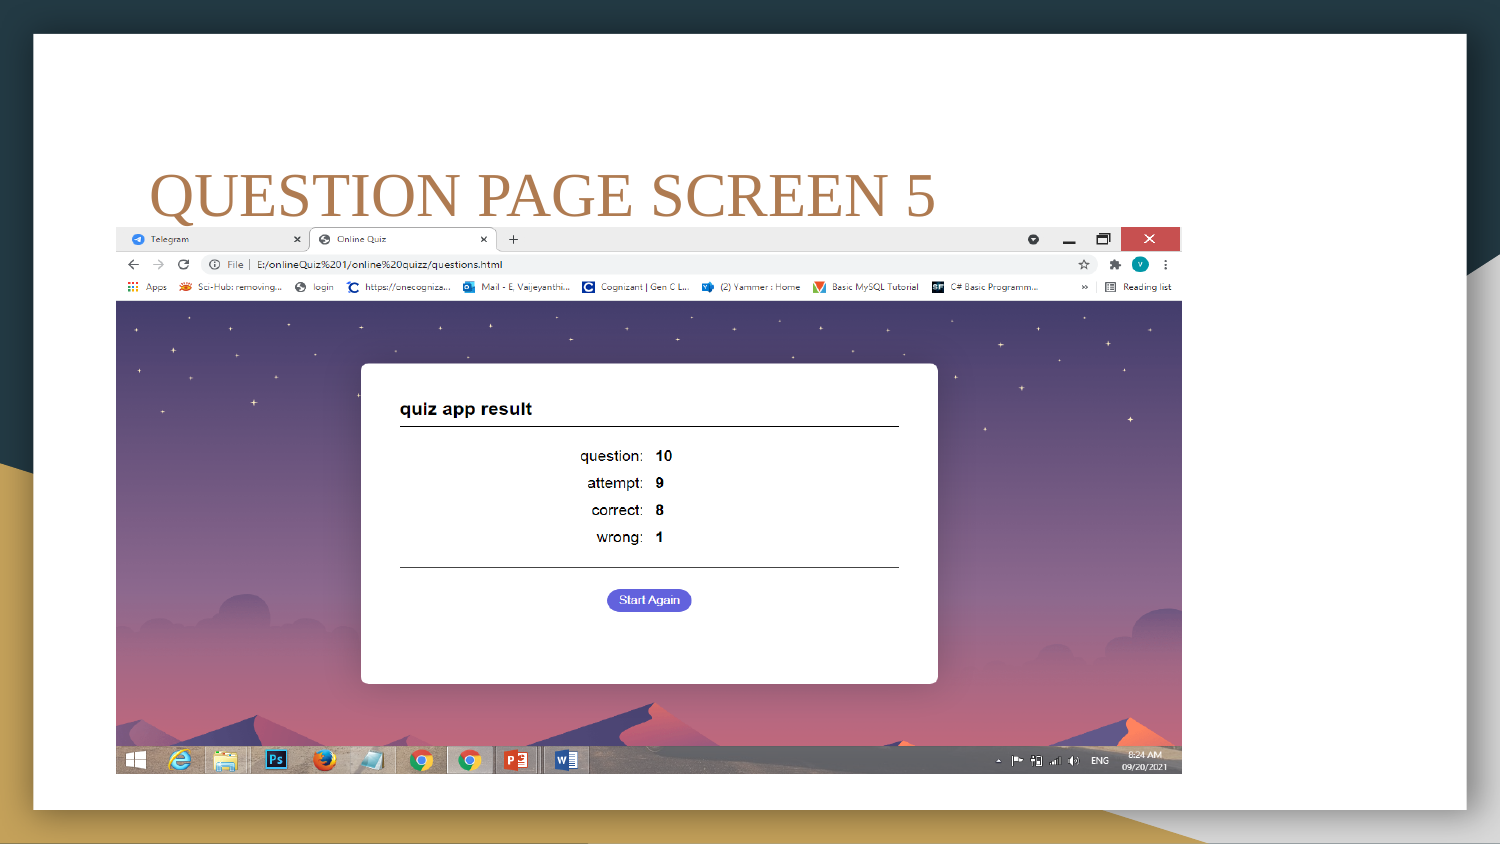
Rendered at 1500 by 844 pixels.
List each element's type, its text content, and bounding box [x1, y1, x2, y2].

title QUESTION PAGE SCREEN 5 [134, 138, 1366, 296]
picture [115, 227, 1182, 774]
